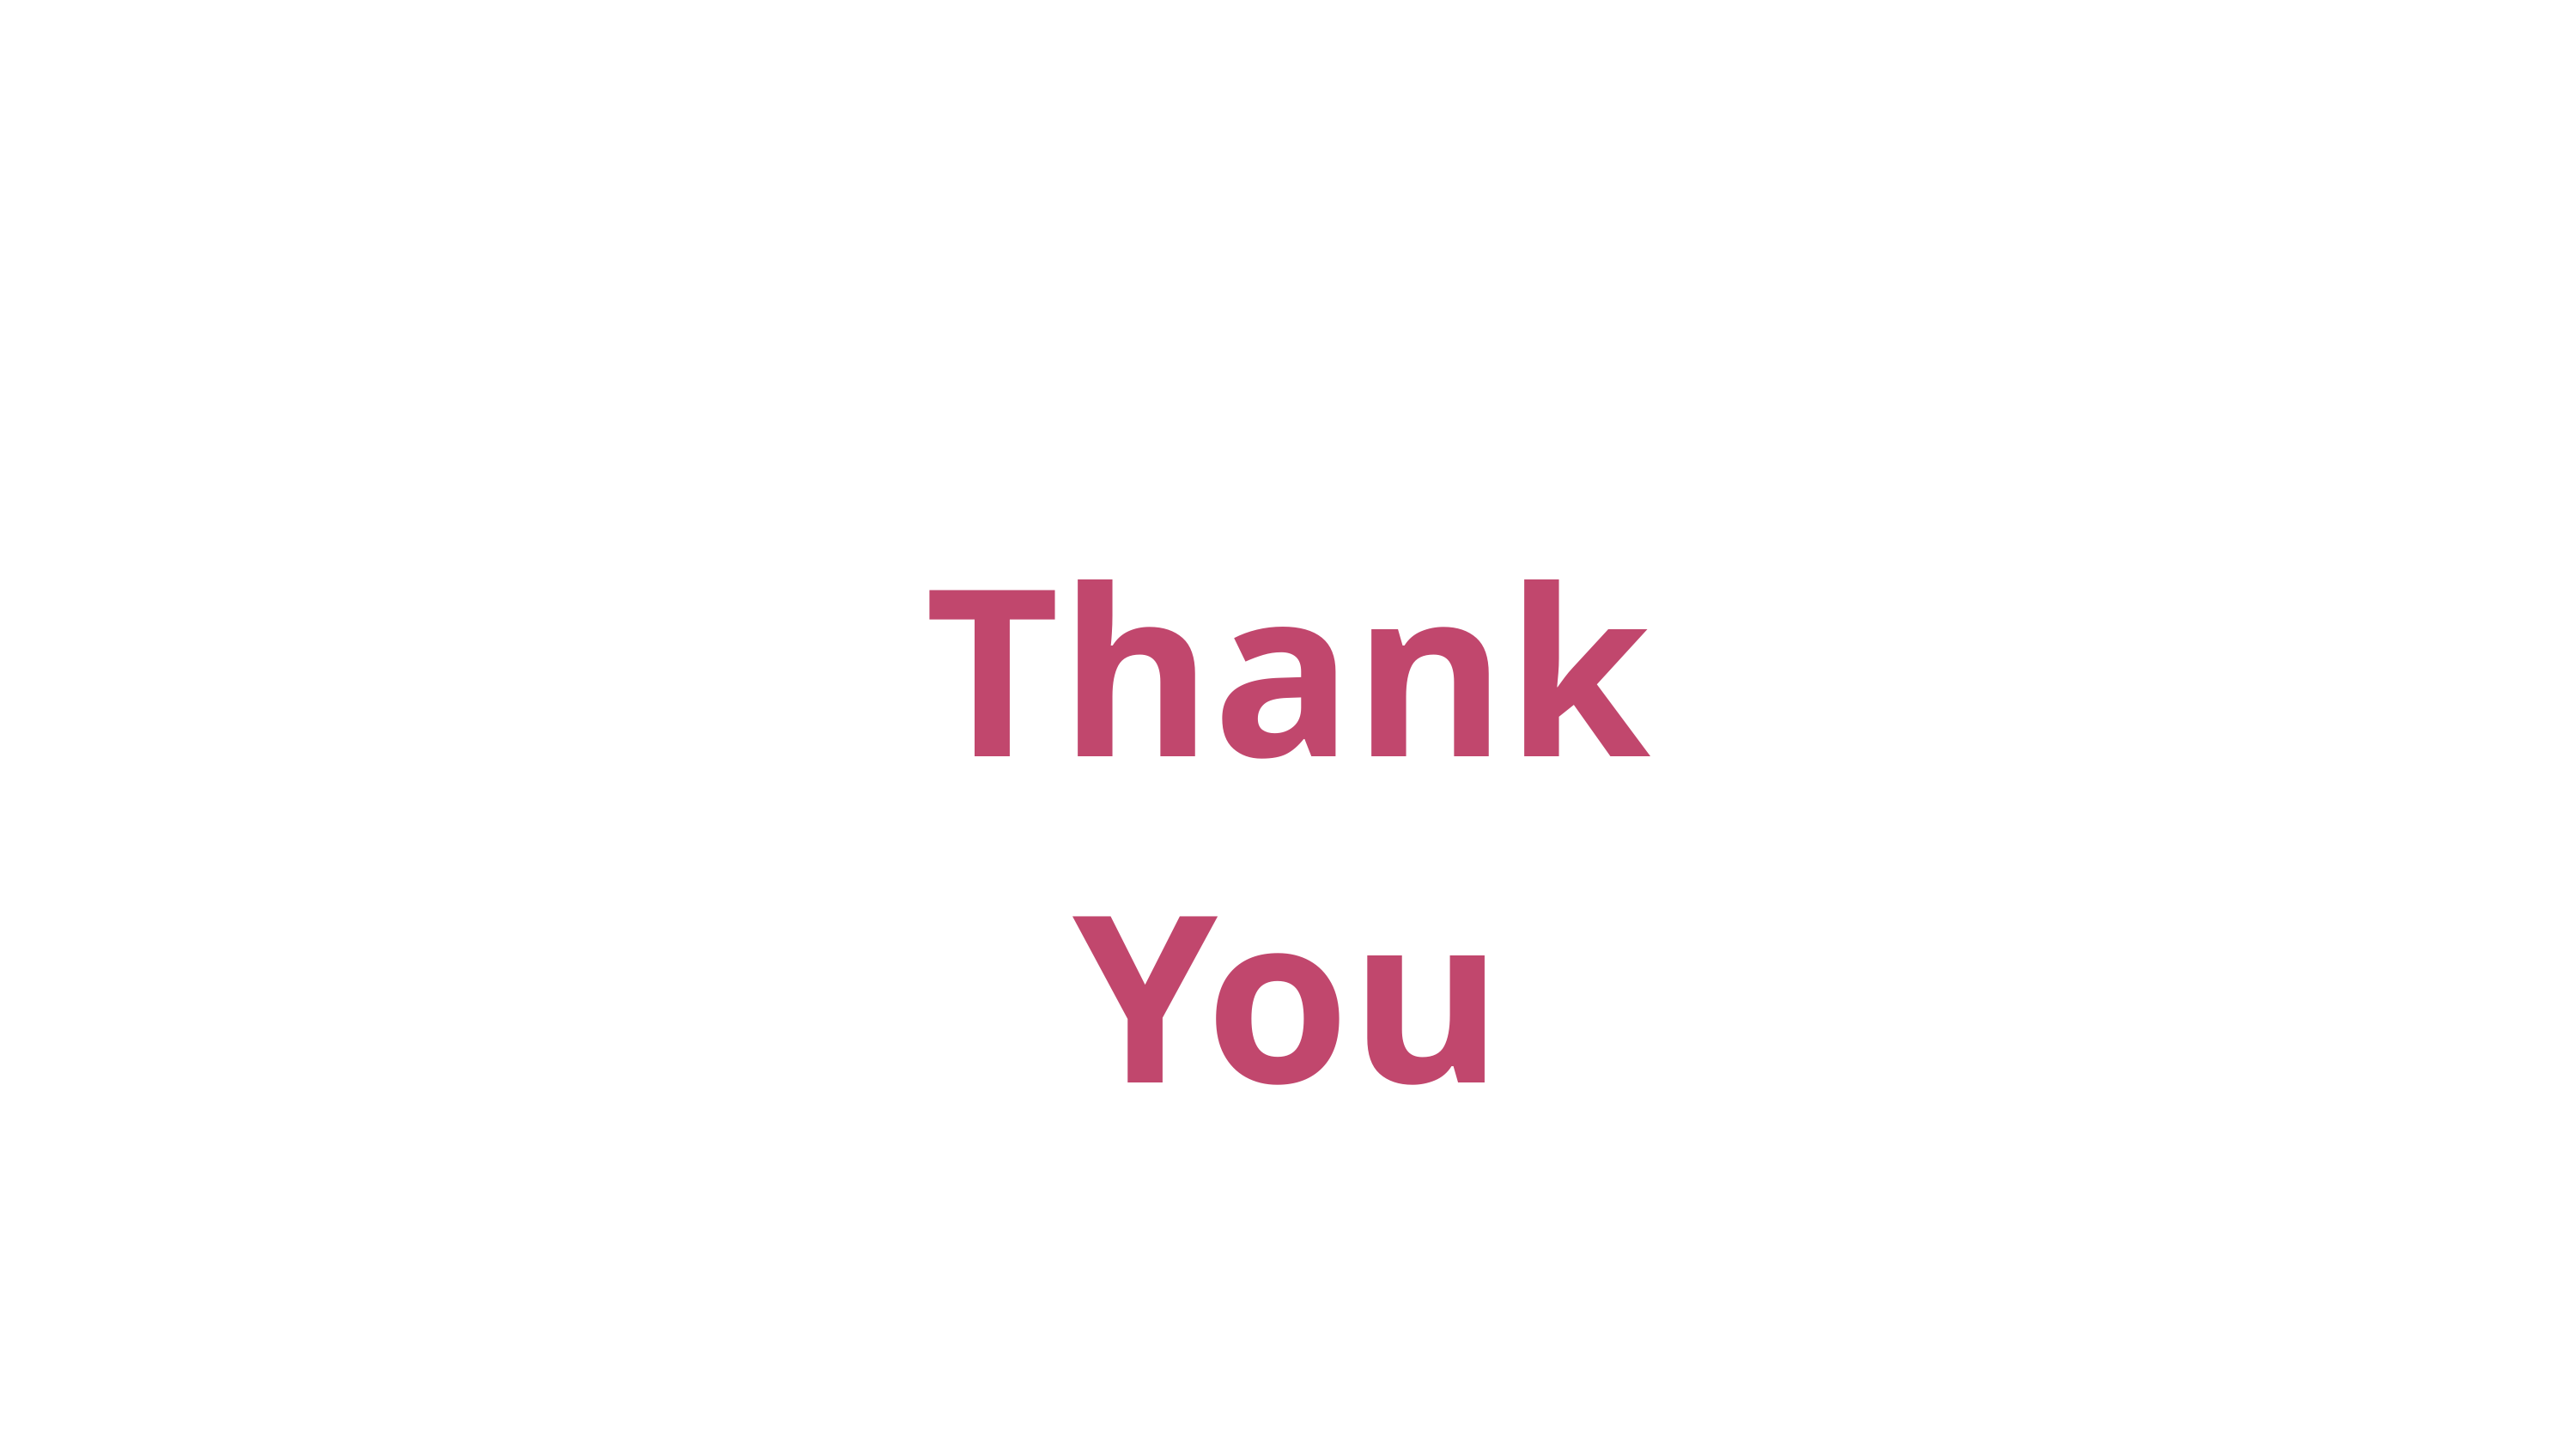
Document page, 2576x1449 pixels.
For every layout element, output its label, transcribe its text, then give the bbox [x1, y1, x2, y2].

text_box Thank You [690, 477, 1886, 1130]
